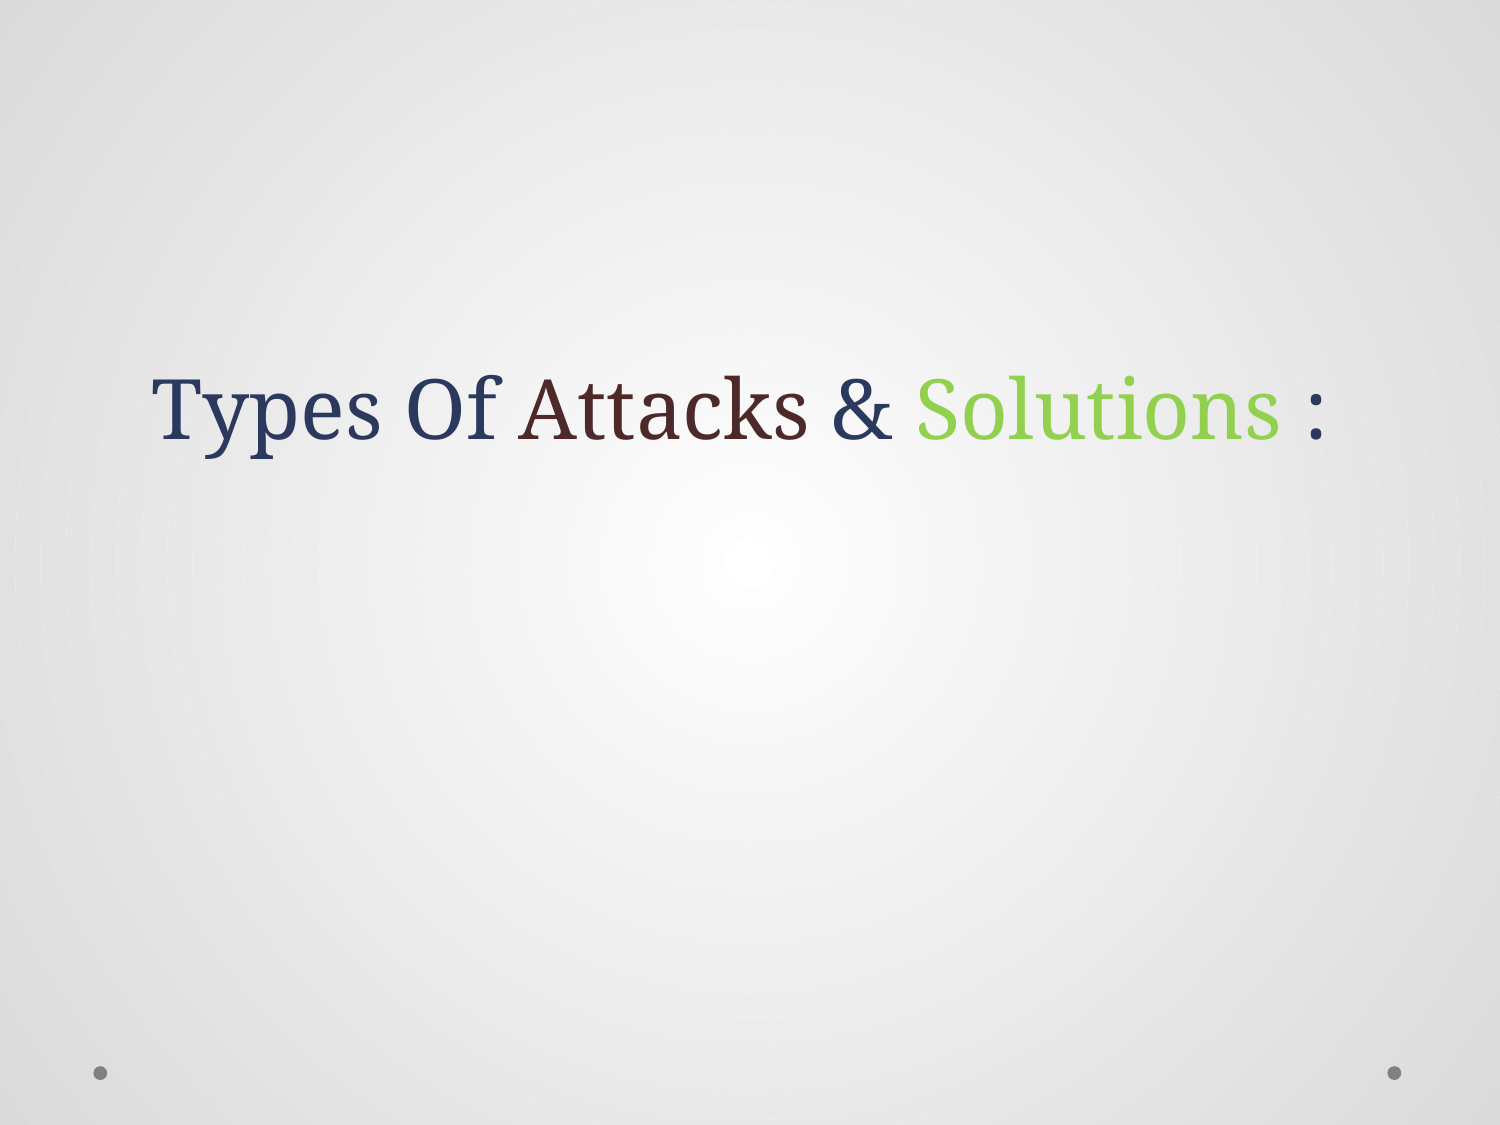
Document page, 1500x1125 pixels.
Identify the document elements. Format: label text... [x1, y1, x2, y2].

title Types Of Attacks & Solutions : [64, 302, 1415, 585]
